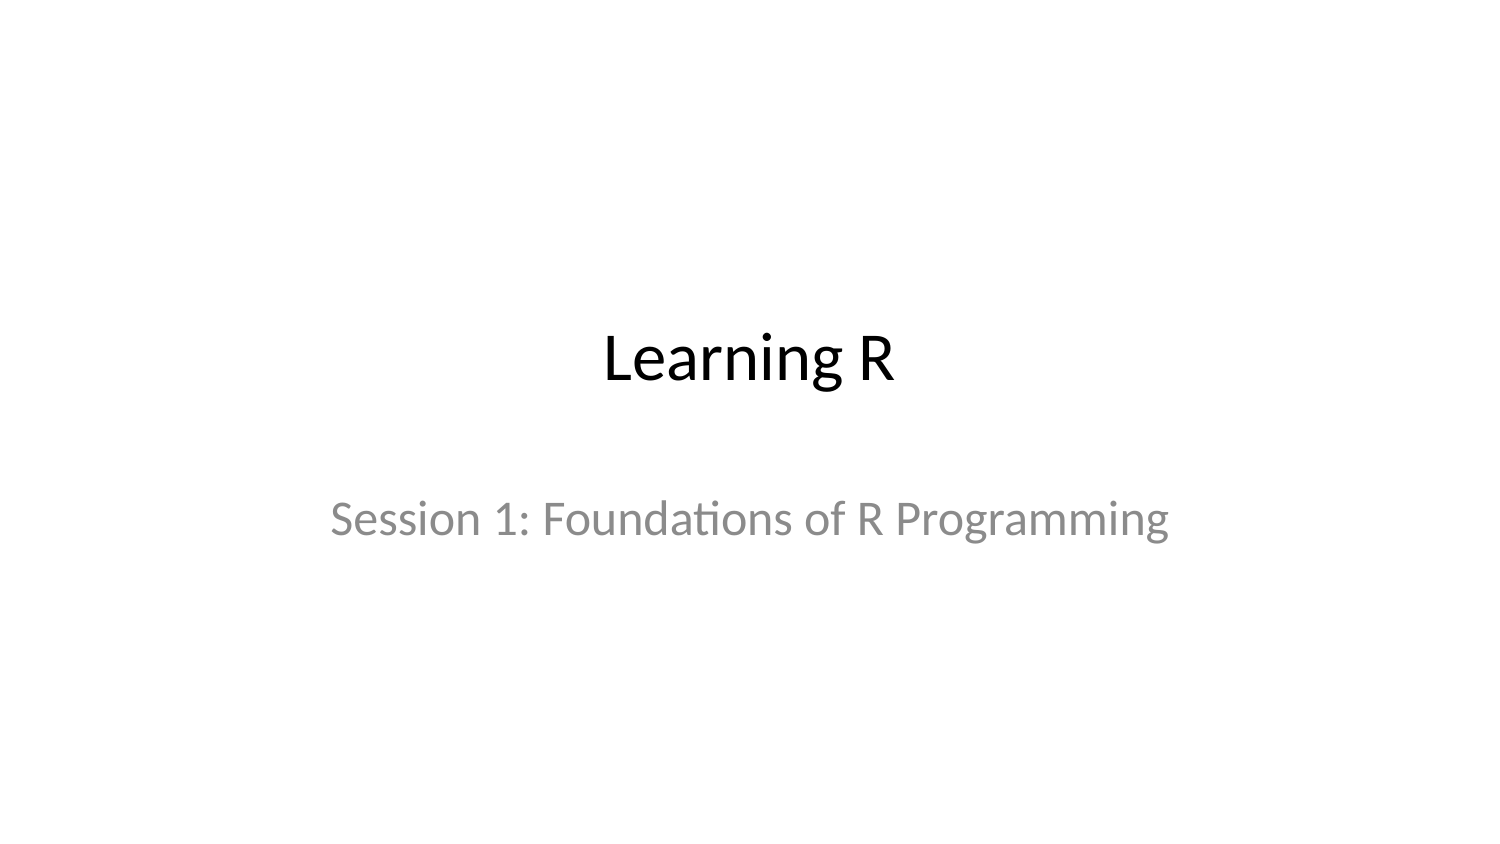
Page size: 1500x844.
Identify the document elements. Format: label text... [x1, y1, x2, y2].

title Learning R [112, 262, 1388, 443]
subtitle Session 1: Foundations of R Programming [225, 478, 1275, 694]
